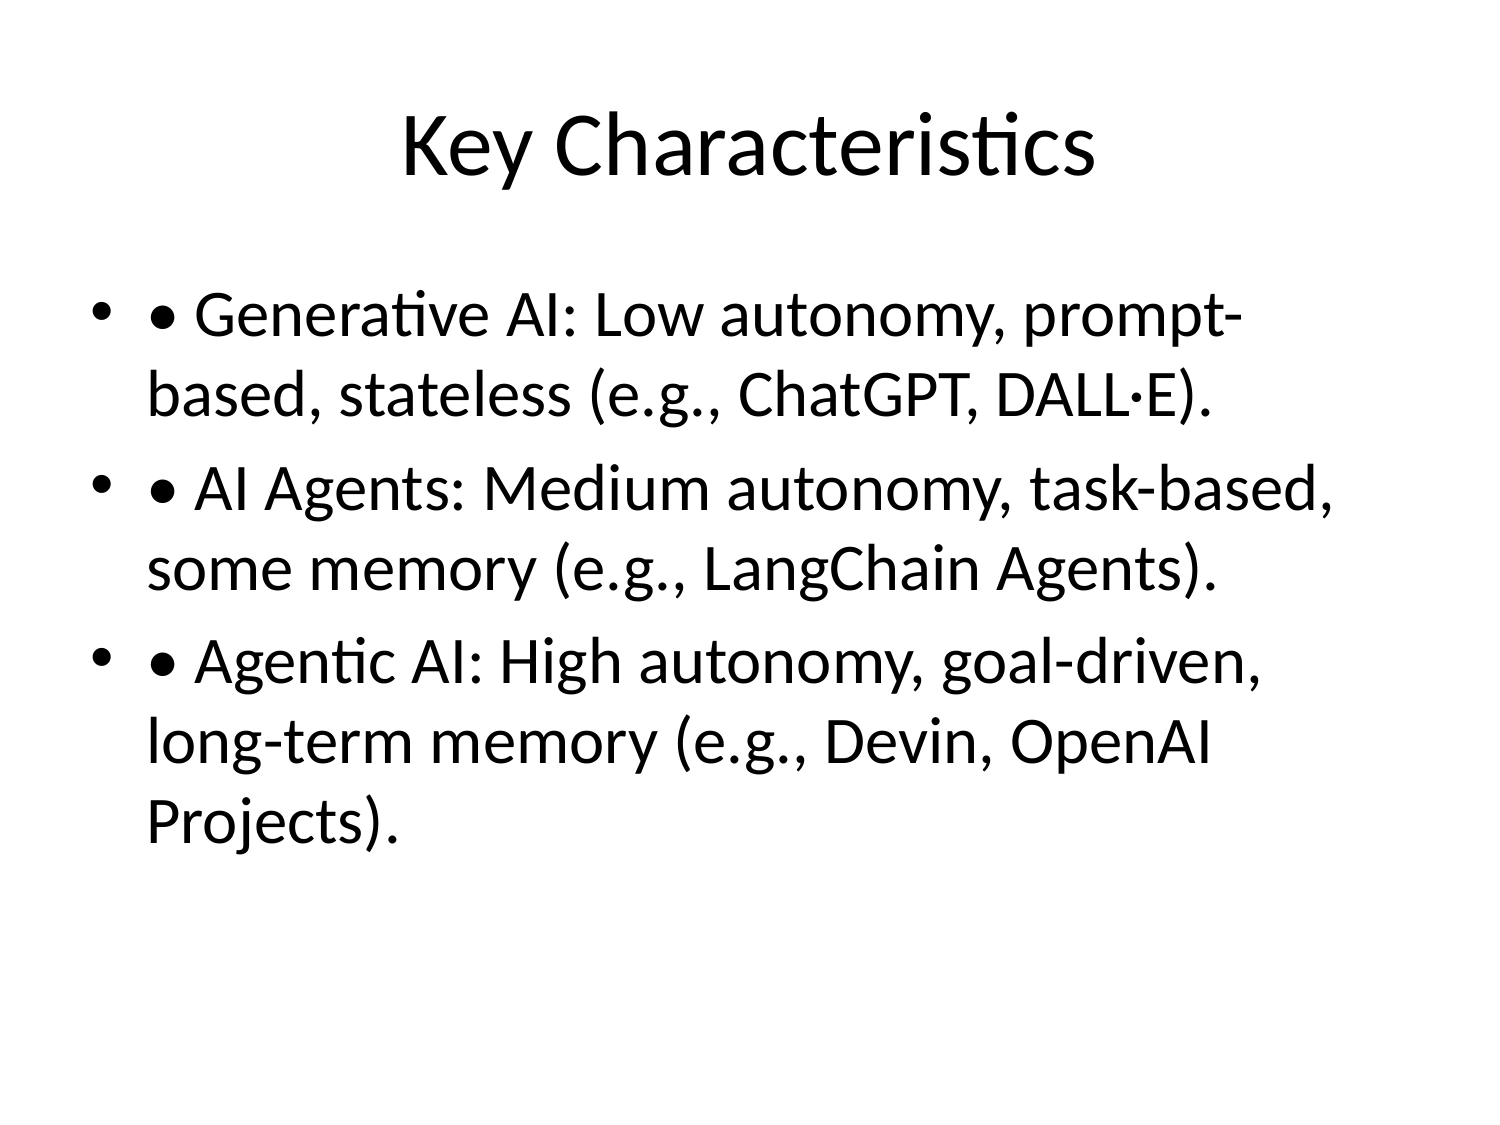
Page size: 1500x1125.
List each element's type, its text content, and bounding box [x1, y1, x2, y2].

list • Generative AI: Low autonomy, prompt-based, stateless (e.g., ChatGPT, DALL·E). • AI Agents: Medium autonomy, task-based, some memory (e.g., LangChain Agents). • Agentic AI: High autonomy, goal-driven, long-term memory (e.g., Devin, OpenAI Projects). [75, 262, 1425, 1005]
title Key Characteristics [75, 45, 1425, 233]
